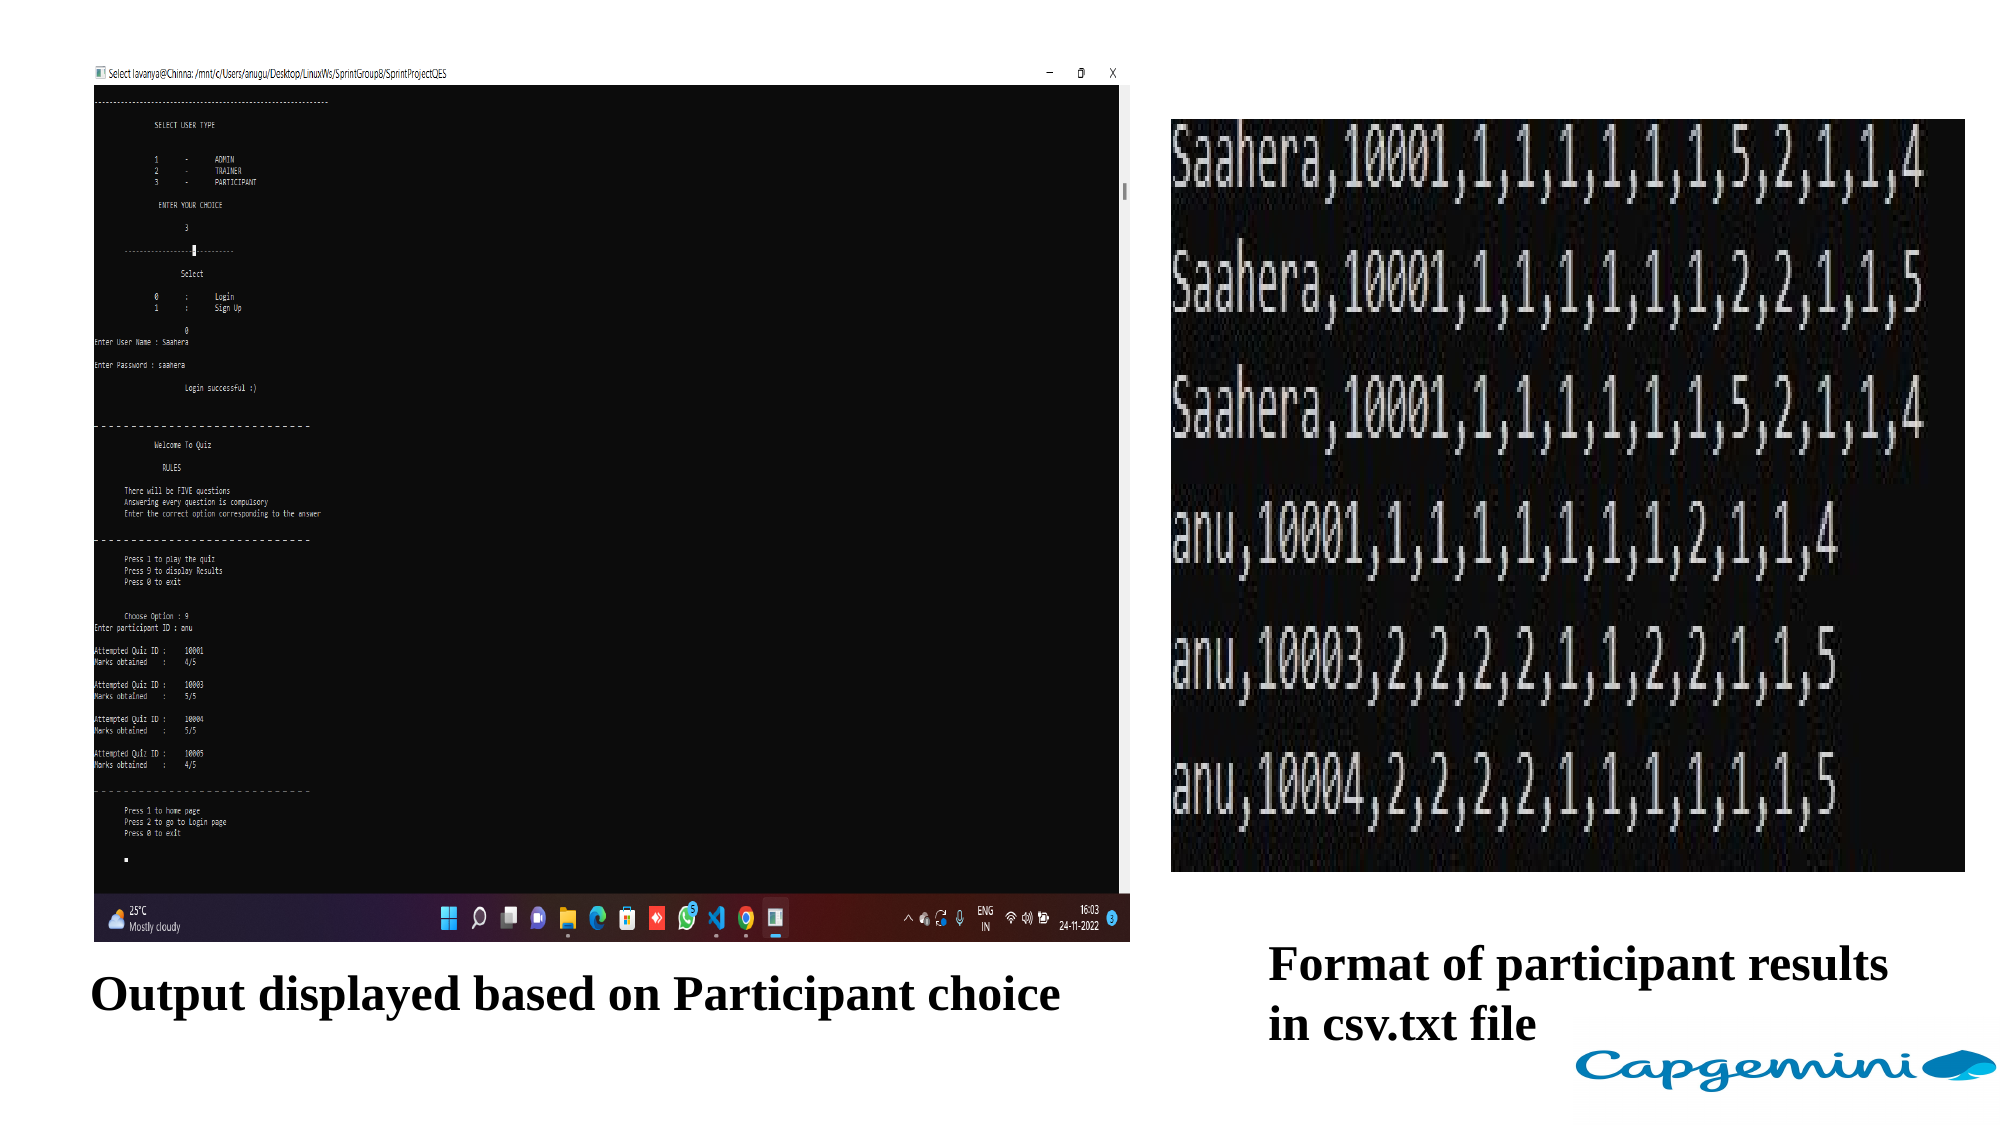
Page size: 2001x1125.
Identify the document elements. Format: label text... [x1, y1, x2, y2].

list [94, 60, 1131, 942]
text_box Output displayed based on Participant choice [74, 953, 1110, 1029]
picture [1171, 119, 1966, 872]
text_box Format of participant results in csv.txt file [1253, 922, 1906, 1058]
picture [1573, 1016, 2000, 1125]
